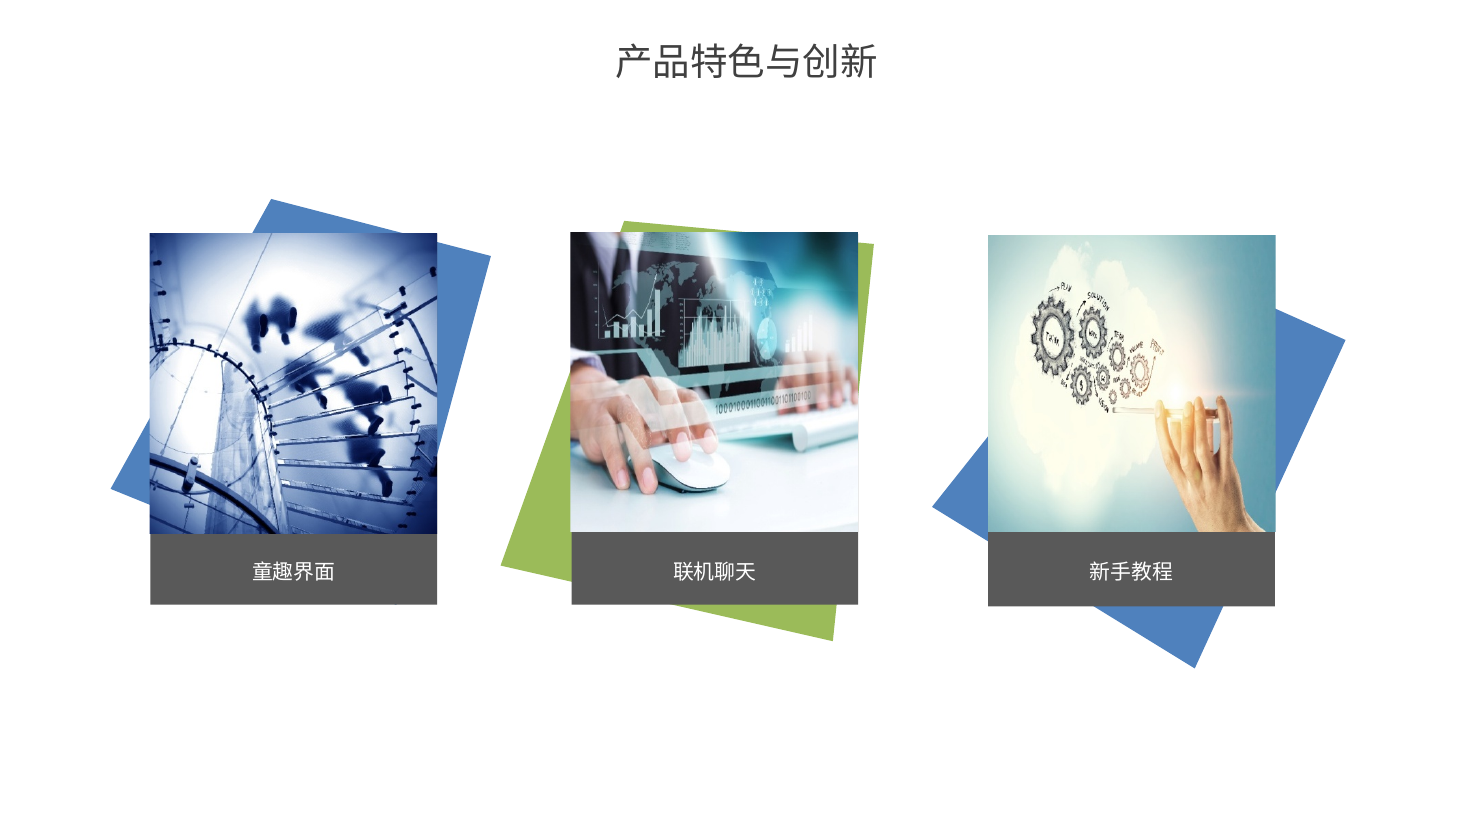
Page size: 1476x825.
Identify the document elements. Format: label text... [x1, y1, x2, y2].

text_box 产品特色与创新 [615, 38, 878, 84]
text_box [500, 178, 921, 642]
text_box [110, 156, 532, 606]
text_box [931, 200, 1383, 669]
